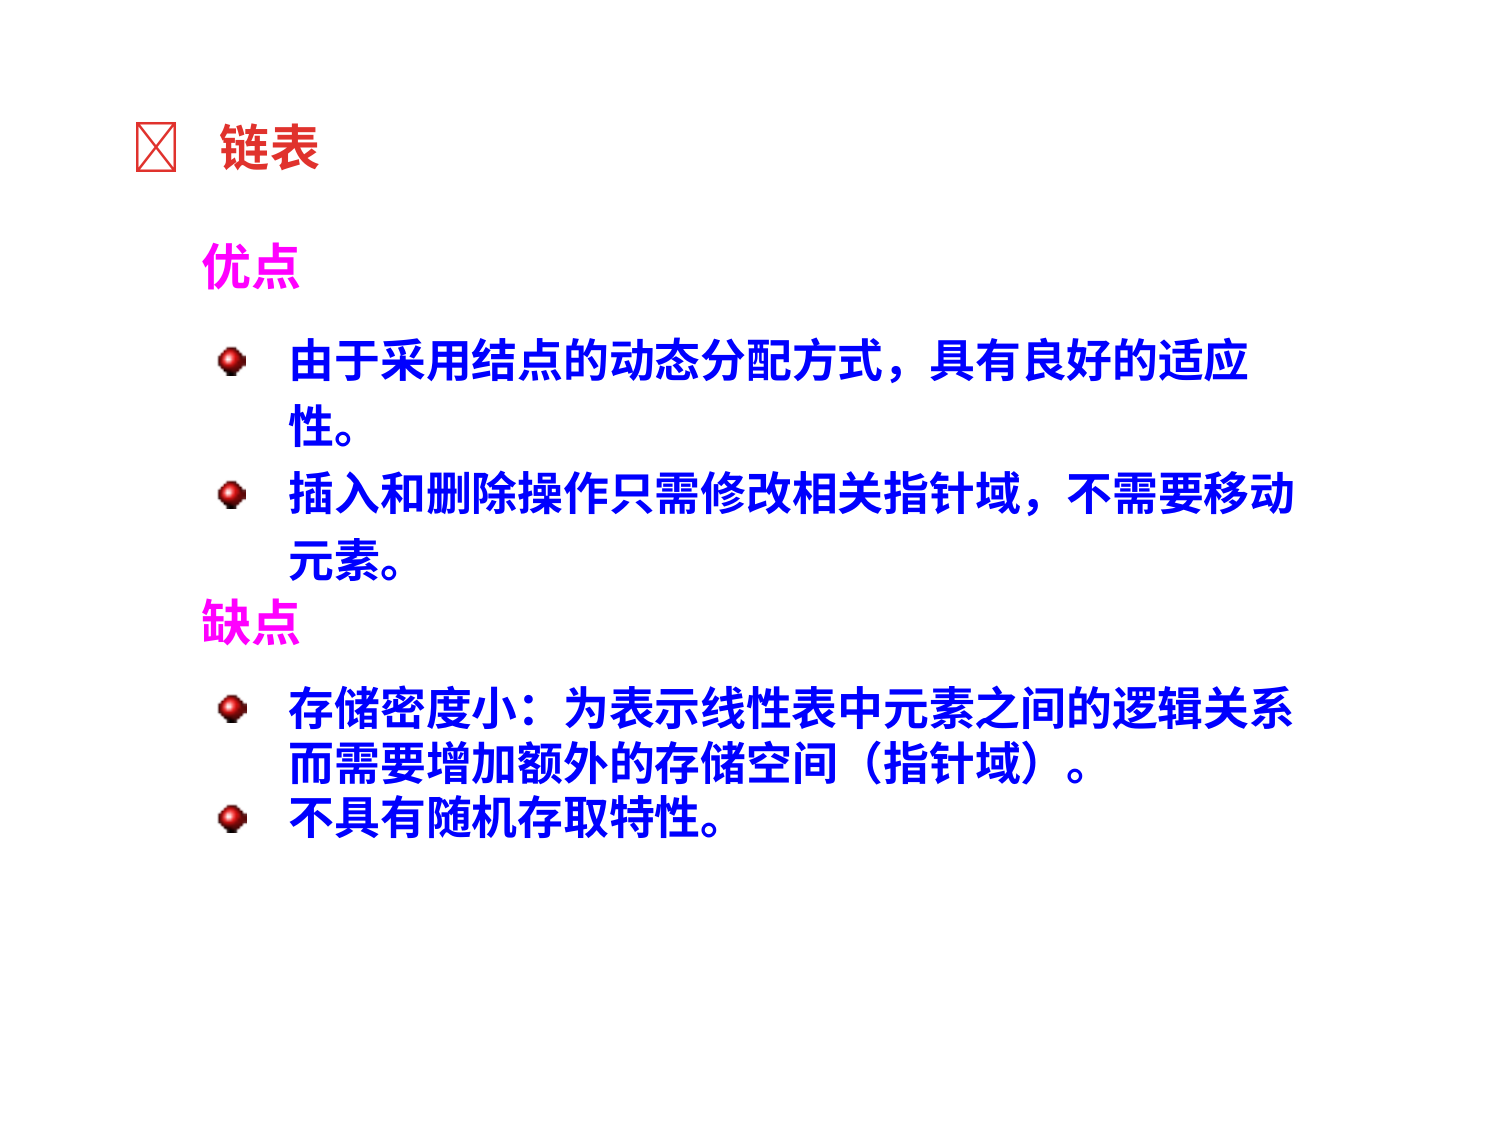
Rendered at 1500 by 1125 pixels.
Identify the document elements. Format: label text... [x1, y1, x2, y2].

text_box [175, 583, 1348, 866]
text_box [175, 228, 1325, 530]
text_box  链表 [117, 108, 446, 184]
